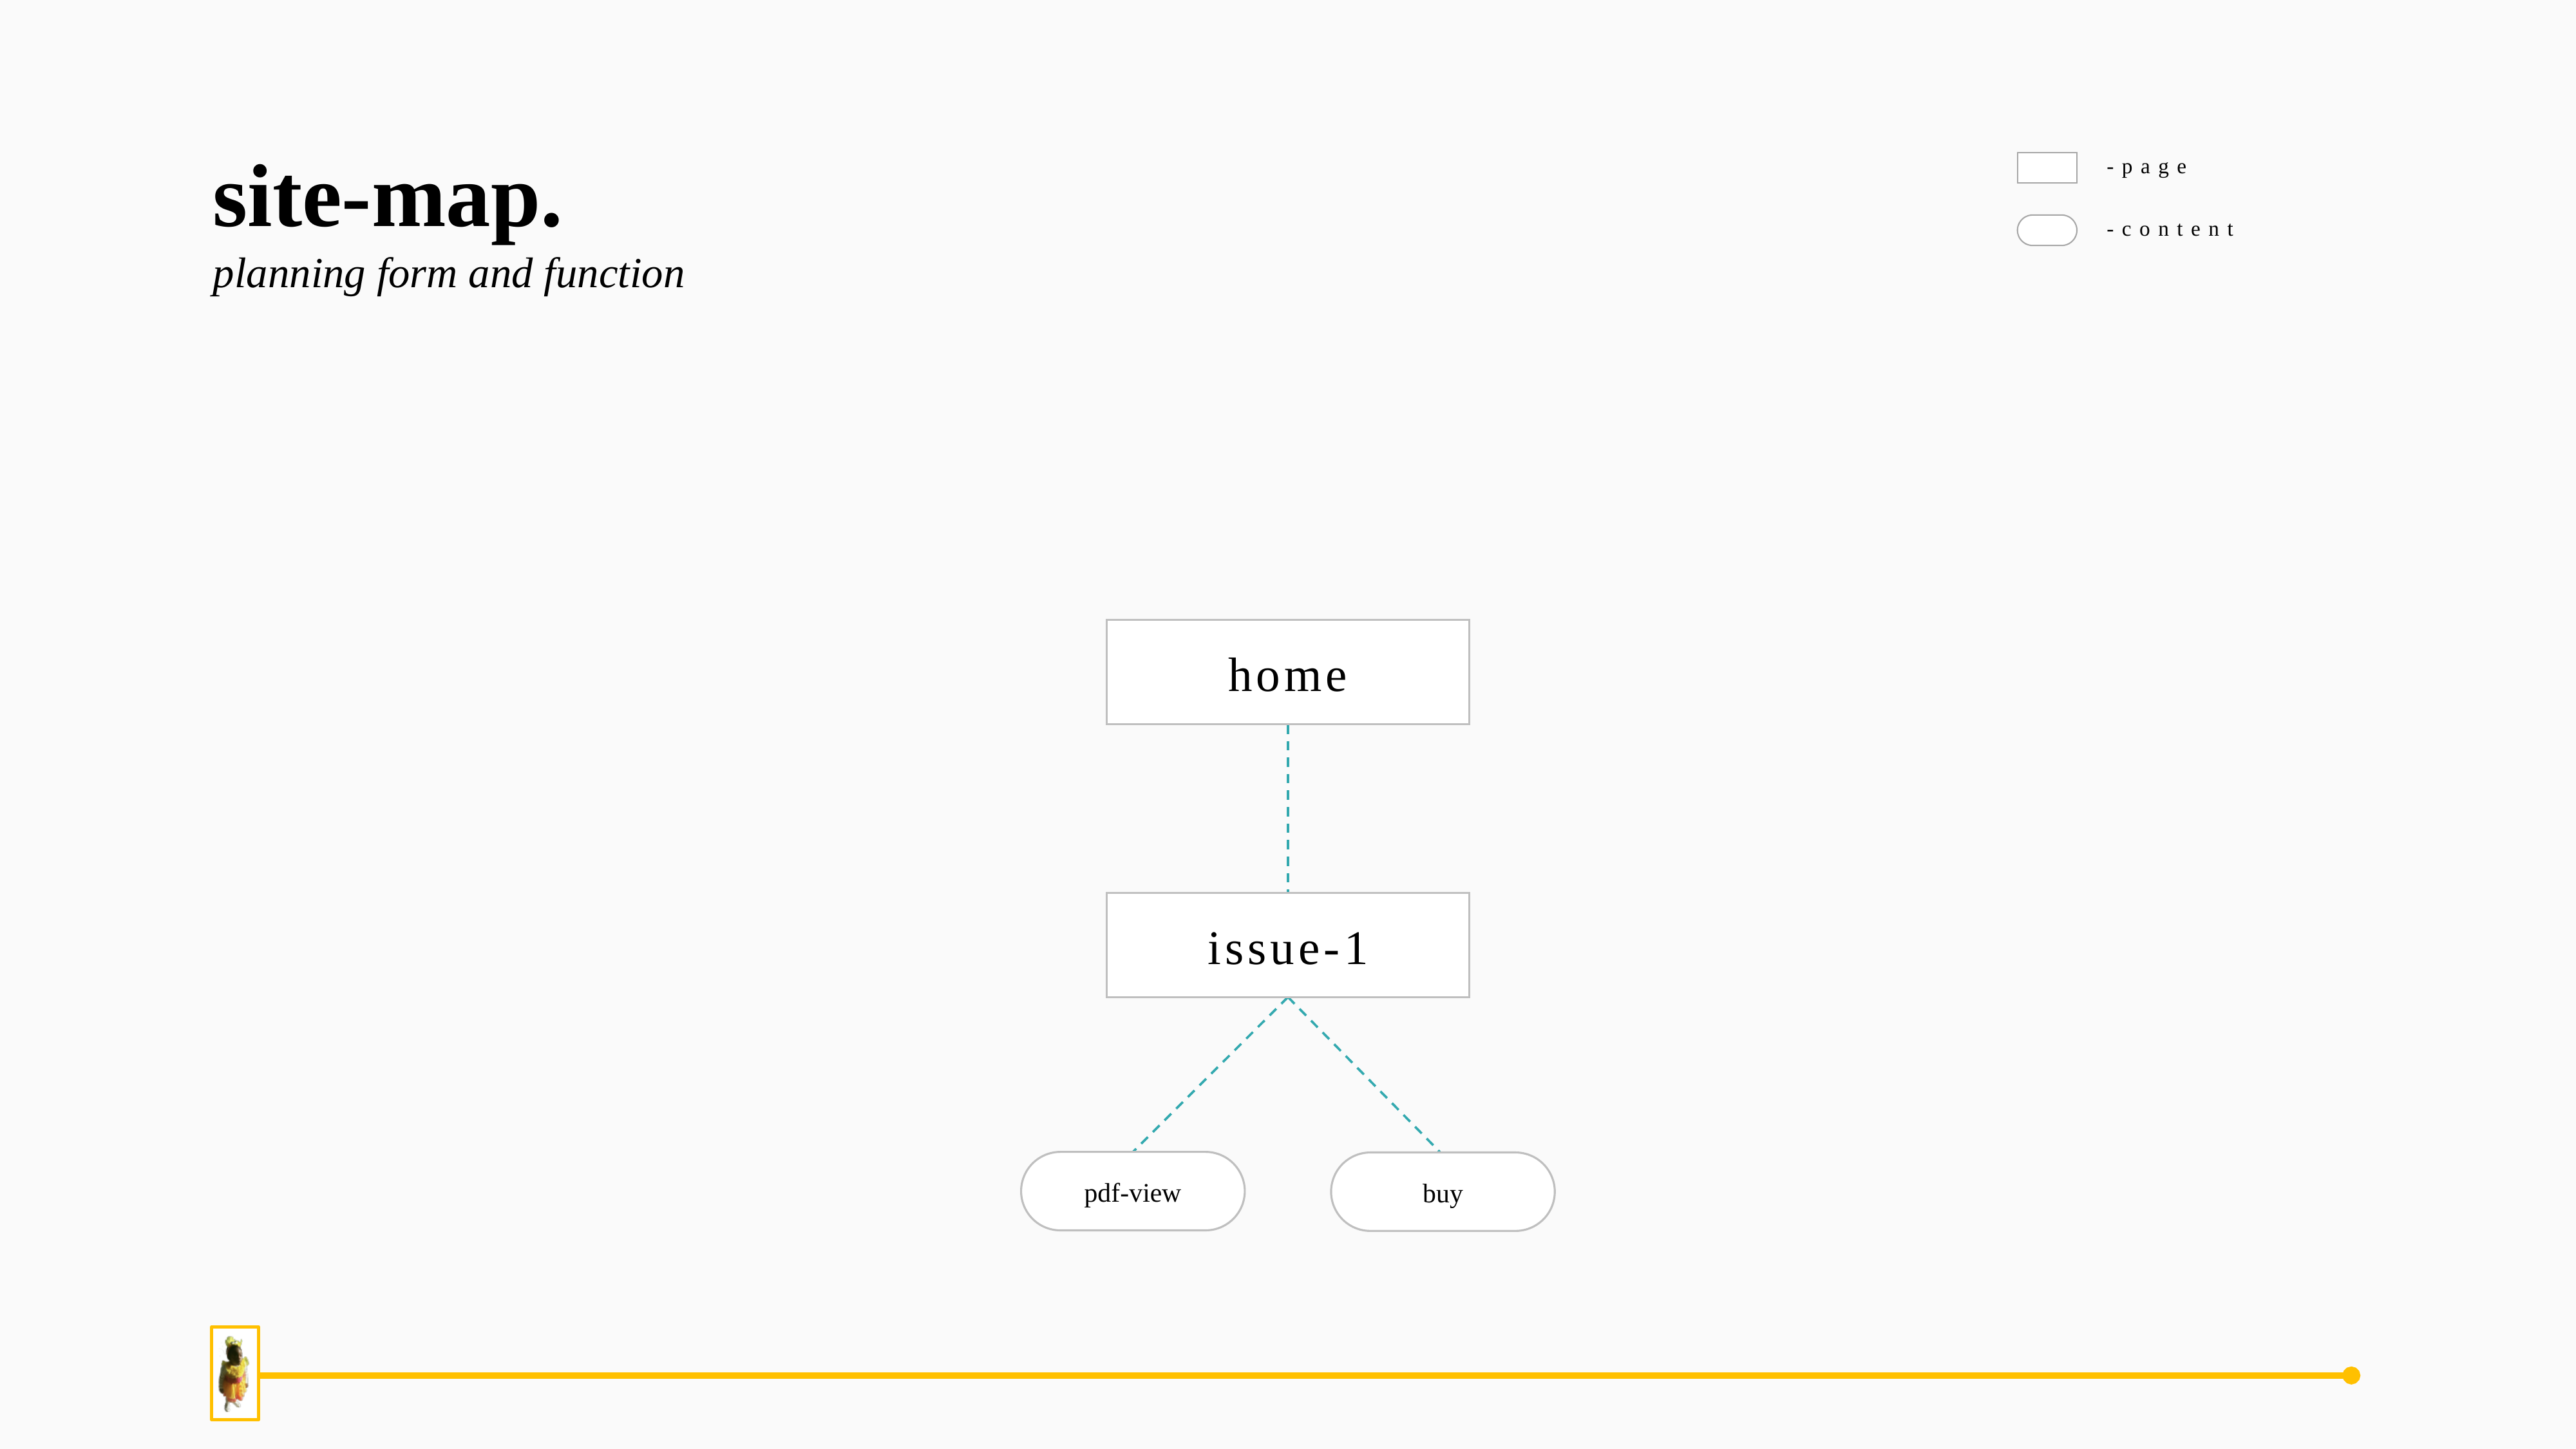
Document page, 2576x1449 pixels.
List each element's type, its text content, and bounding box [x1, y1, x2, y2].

text_box buy [1330, 1151, 1556, 1232]
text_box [1133, 997, 1287, 1152]
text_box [1287, 997, 1440, 1152]
picture [213, 1328, 258, 1419]
text_box pdf-view [1020, 1151, 1245, 1231]
text_box site-map. planning form and function [203, 132, 933, 250]
text_box issue-1 [1106, 892, 1470, 998]
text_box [2017, 147, 2512, 246]
text_box home [1106, 620, 1470, 725]
